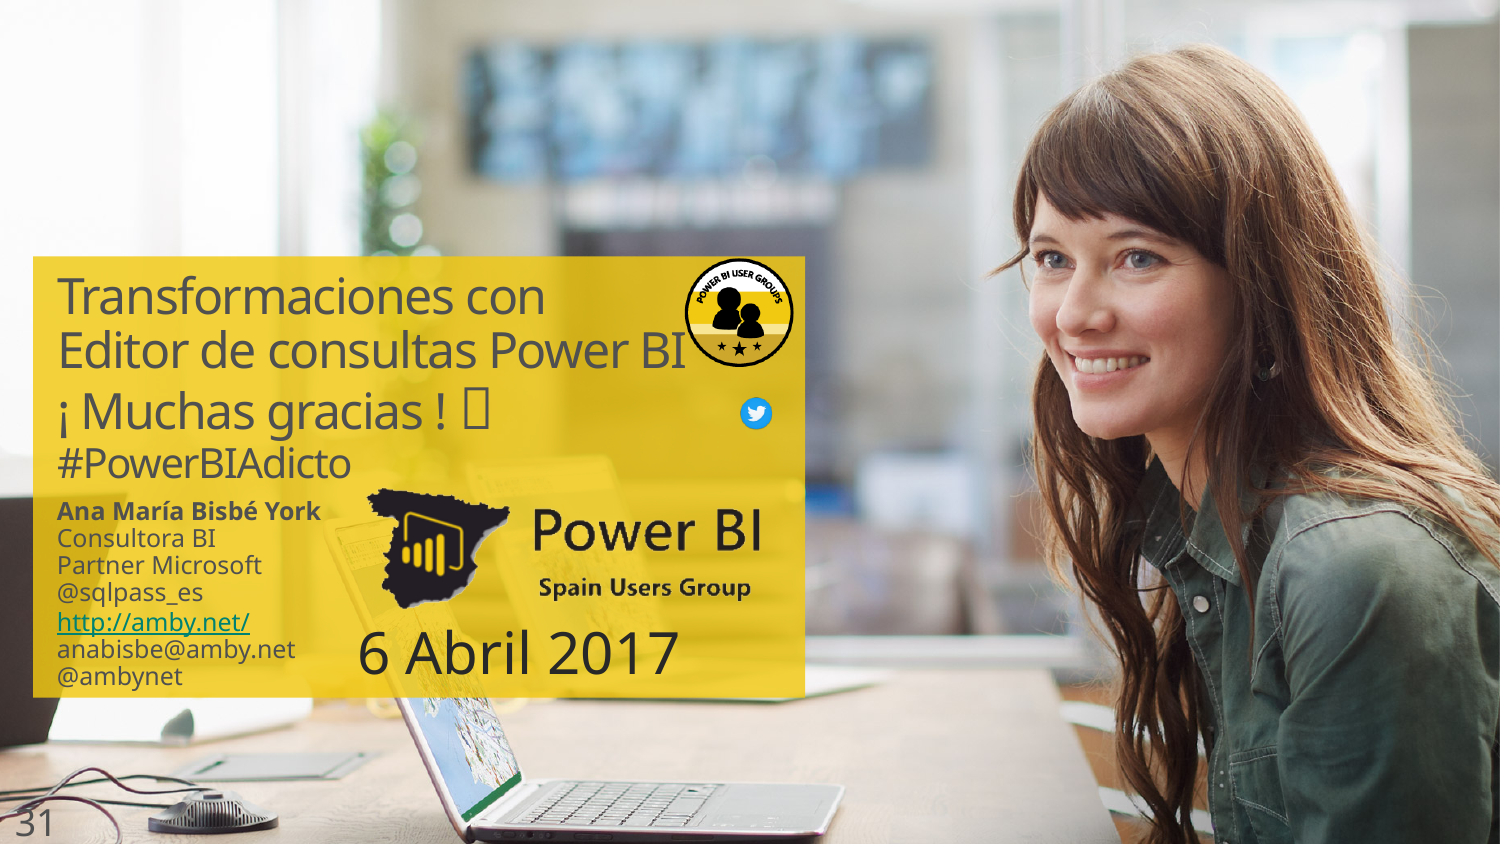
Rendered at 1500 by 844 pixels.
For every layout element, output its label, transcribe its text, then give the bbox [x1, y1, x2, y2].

text_box 6 Abril 2017 [327, 600, 845, 712]
slide_number 31 [0, 791, 350, 837]
list Ana María Bisbé York Consultora BI Partner Microsoft @sqlpass_es http://amby.net/ anabisbe@amby.net @ambynet [32, 446, 806, 698]
picture [0, 0, 1500, 844]
title Transformaciones con Editor de consultas Power BI ¡ Muchas gracias !  #PowerBIAdicto [33, 256, 806, 446]
